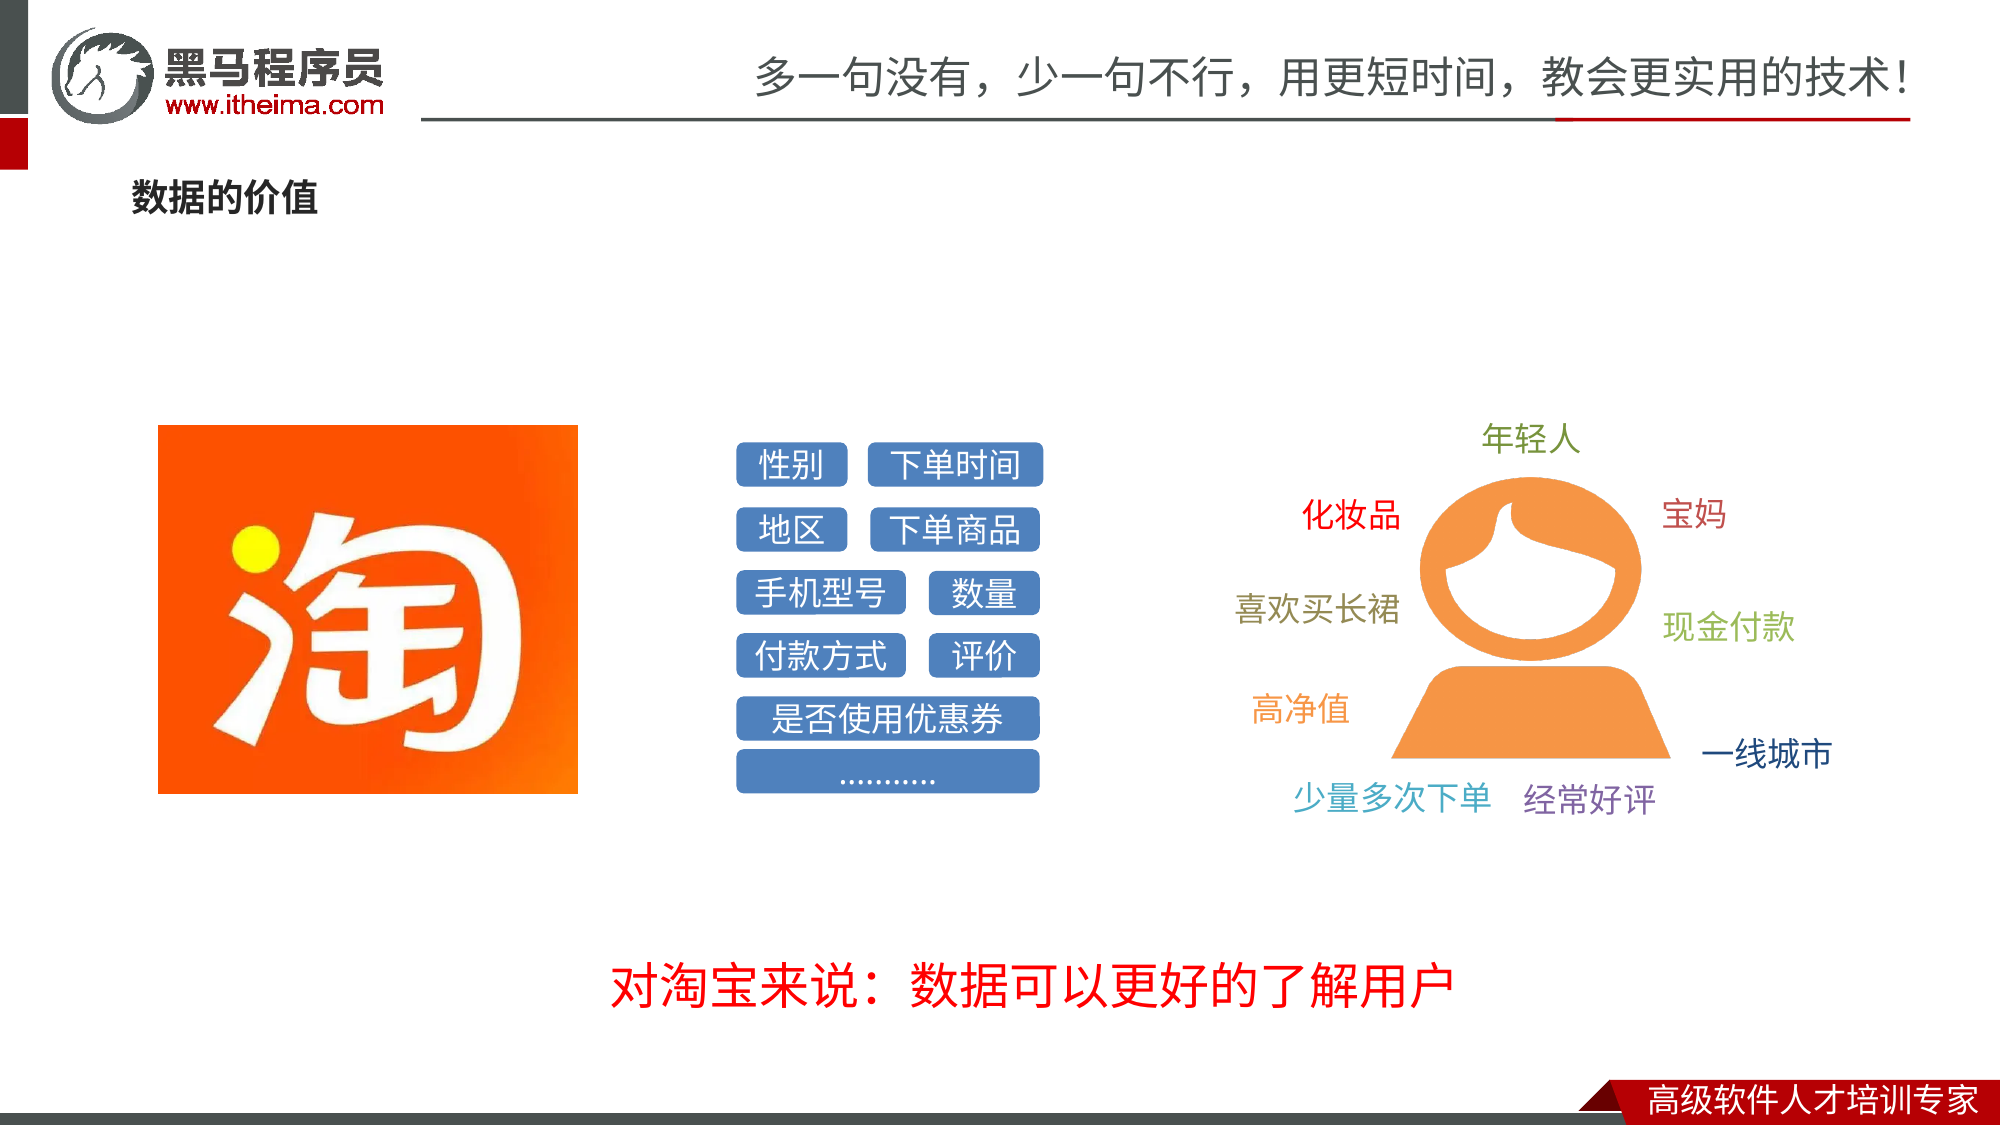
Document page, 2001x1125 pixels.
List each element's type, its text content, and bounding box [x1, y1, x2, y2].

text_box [1219, 409, 1850, 828]
list 数据的价值 [116, 154, 1872, 239]
text_box 对淘宝来说：数据可以更好的了解用户 [594, 947, 1475, 1022]
picture [50, 26, 384, 125]
picture [158, 425, 578, 794]
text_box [736, 442, 1044, 794]
